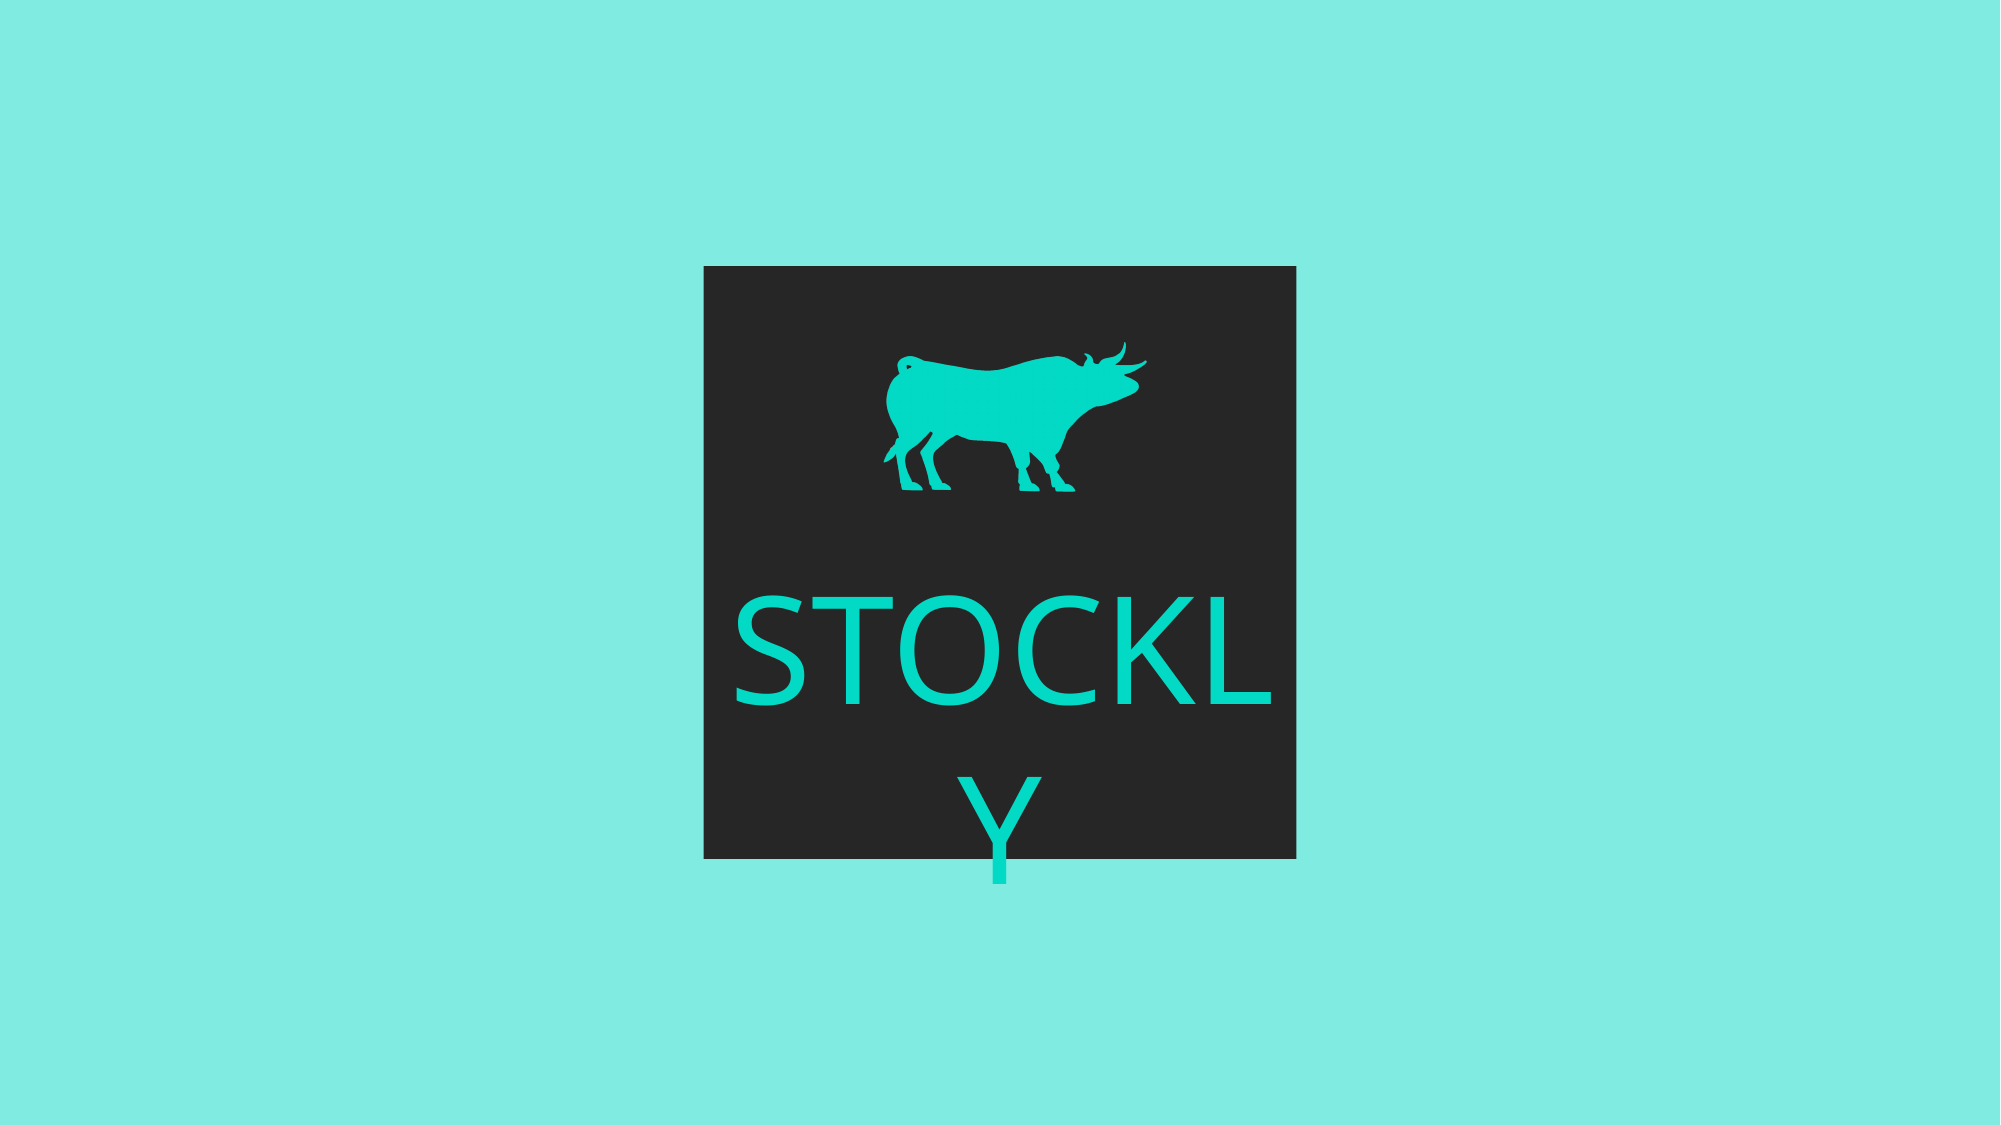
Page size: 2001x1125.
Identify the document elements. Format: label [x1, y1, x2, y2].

text_box [695, 246, 1305, 859]
